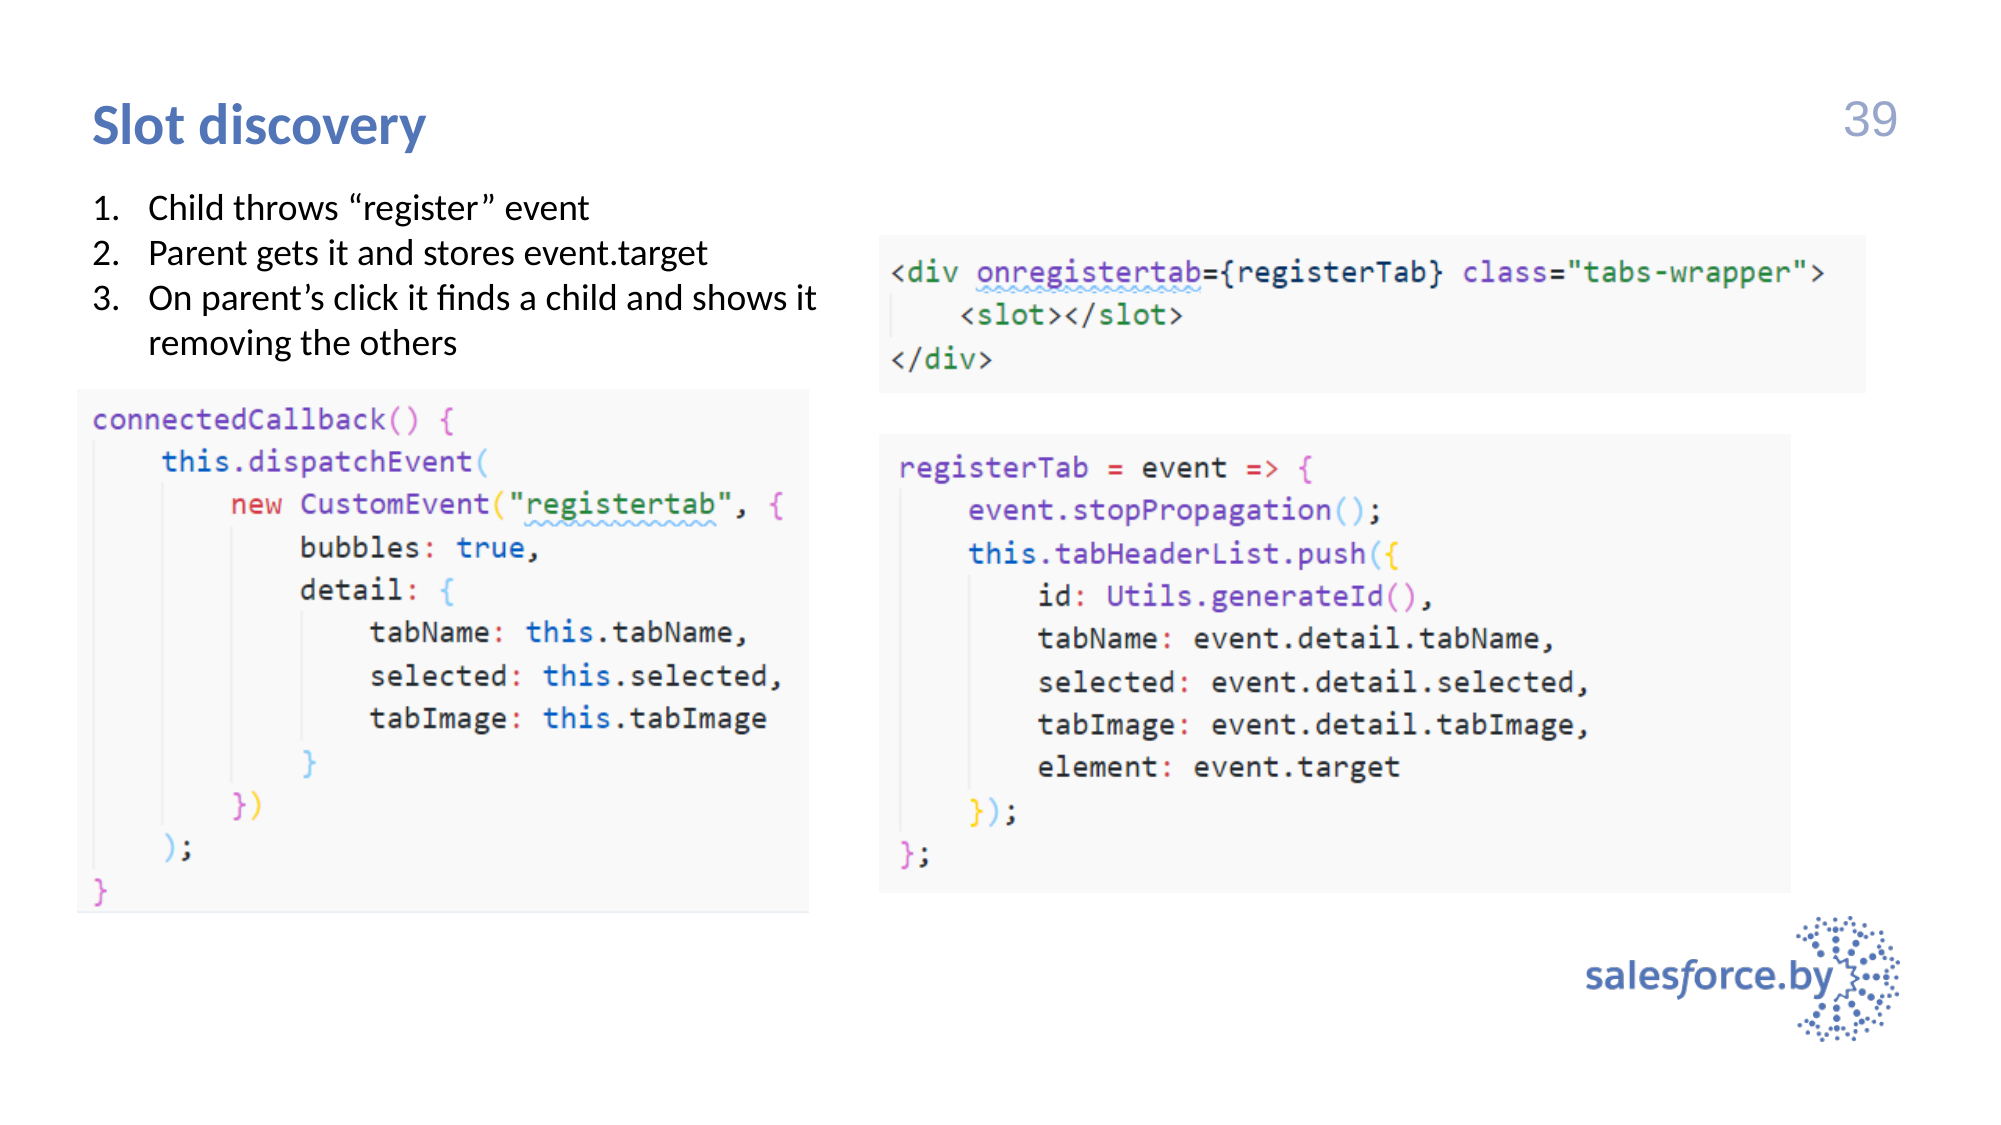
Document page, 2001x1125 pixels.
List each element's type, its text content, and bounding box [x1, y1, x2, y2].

title Slot discovery [77, 86, 880, 175]
picture [879, 235, 1866, 393]
picture [77, 389, 809, 913]
picture [1586, 916, 1900, 1043]
text_box Child throws “register” event Parent gets it and stores event.target On parent’s click it finds a child and shows it removing the others [77, 175, 907, 371]
picture [879, 434, 1791, 893]
slide_number 39 [1463, 86, 1914, 147]
